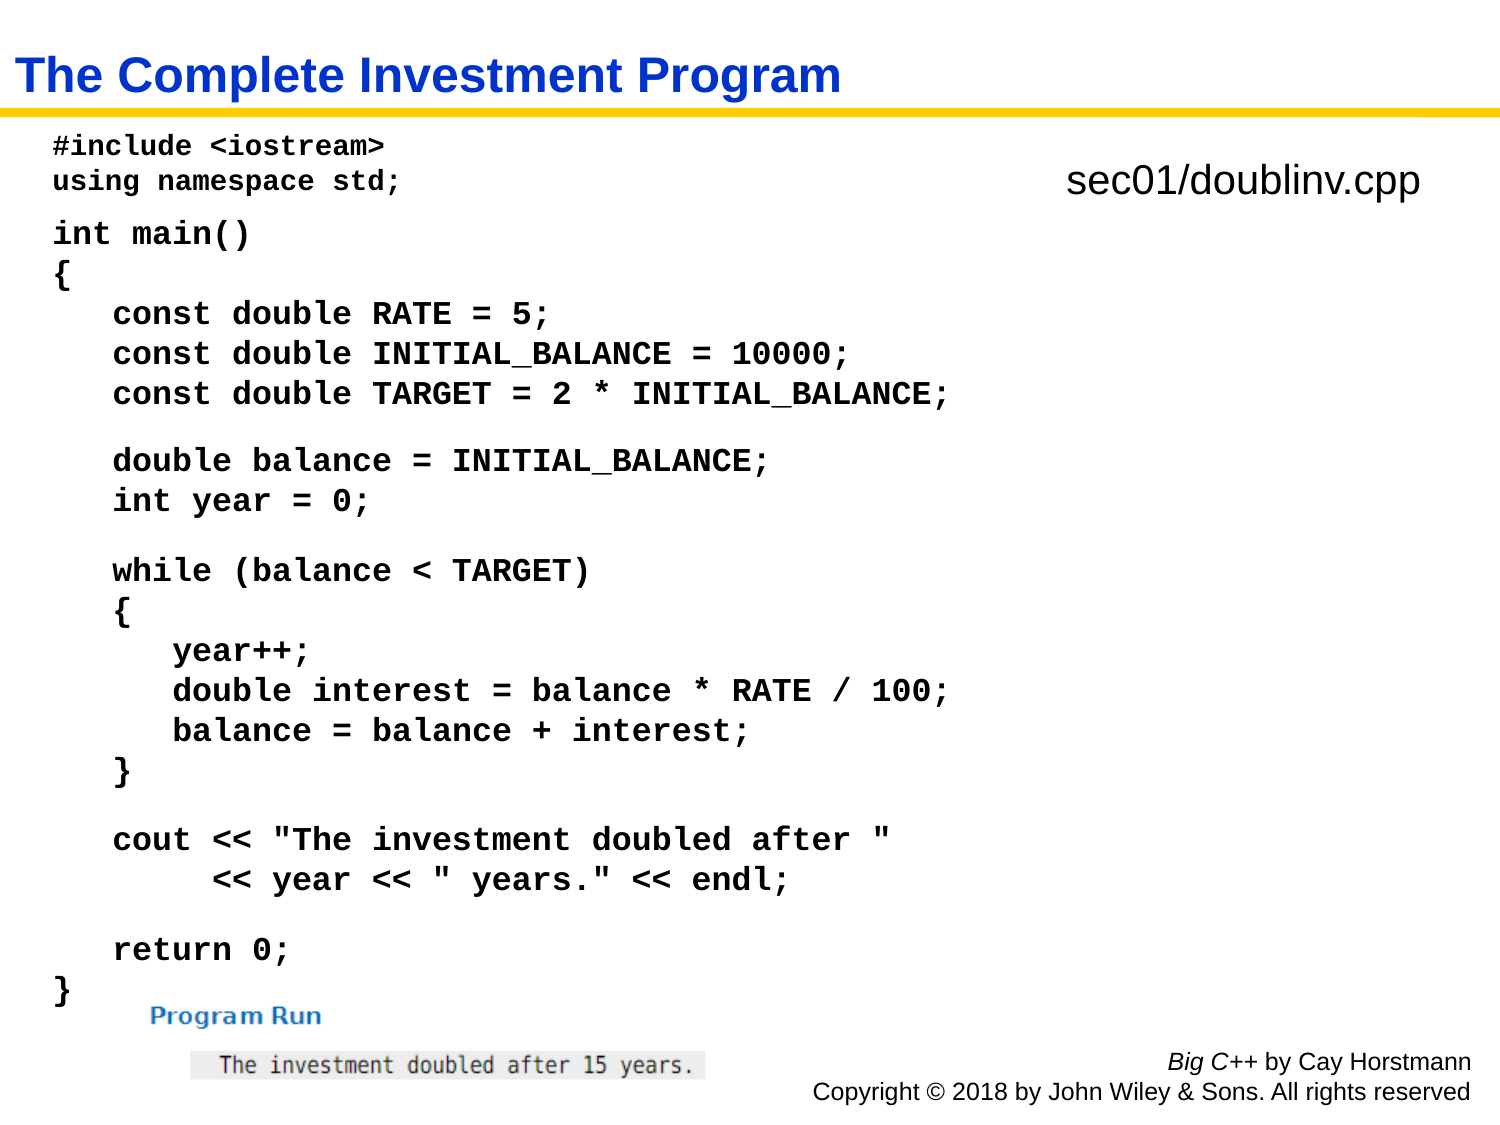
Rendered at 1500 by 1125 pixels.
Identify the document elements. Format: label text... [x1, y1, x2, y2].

text_box The Complete Investment Program [0, 34, 1075, 110]
text_box sec01/doublinv.cpp [999, 145, 1488, 211]
picture [141, 988, 707, 1087]
footer Big C++ by Cay Horstmann Copyright © 2018 by John Wiley & Sons. All rights reserved [507, 1037, 1488, 1101]
text_box #include <iostream> using namespace std; int main() { const double RATE = 5; const double INITIAL_BALANCE = 10000; const double TARGET = 2 * INITIAL_BALANCE; double balance = INITIAL_BALANCE; int year = 0; while (balance < TARGET) { year++; double interest = balance * RATE / 100; balance = balance + interest; } cout << "The investment doubled after " << year << " years." << endl; return 0; } [37, 118, 1375, 1015]
